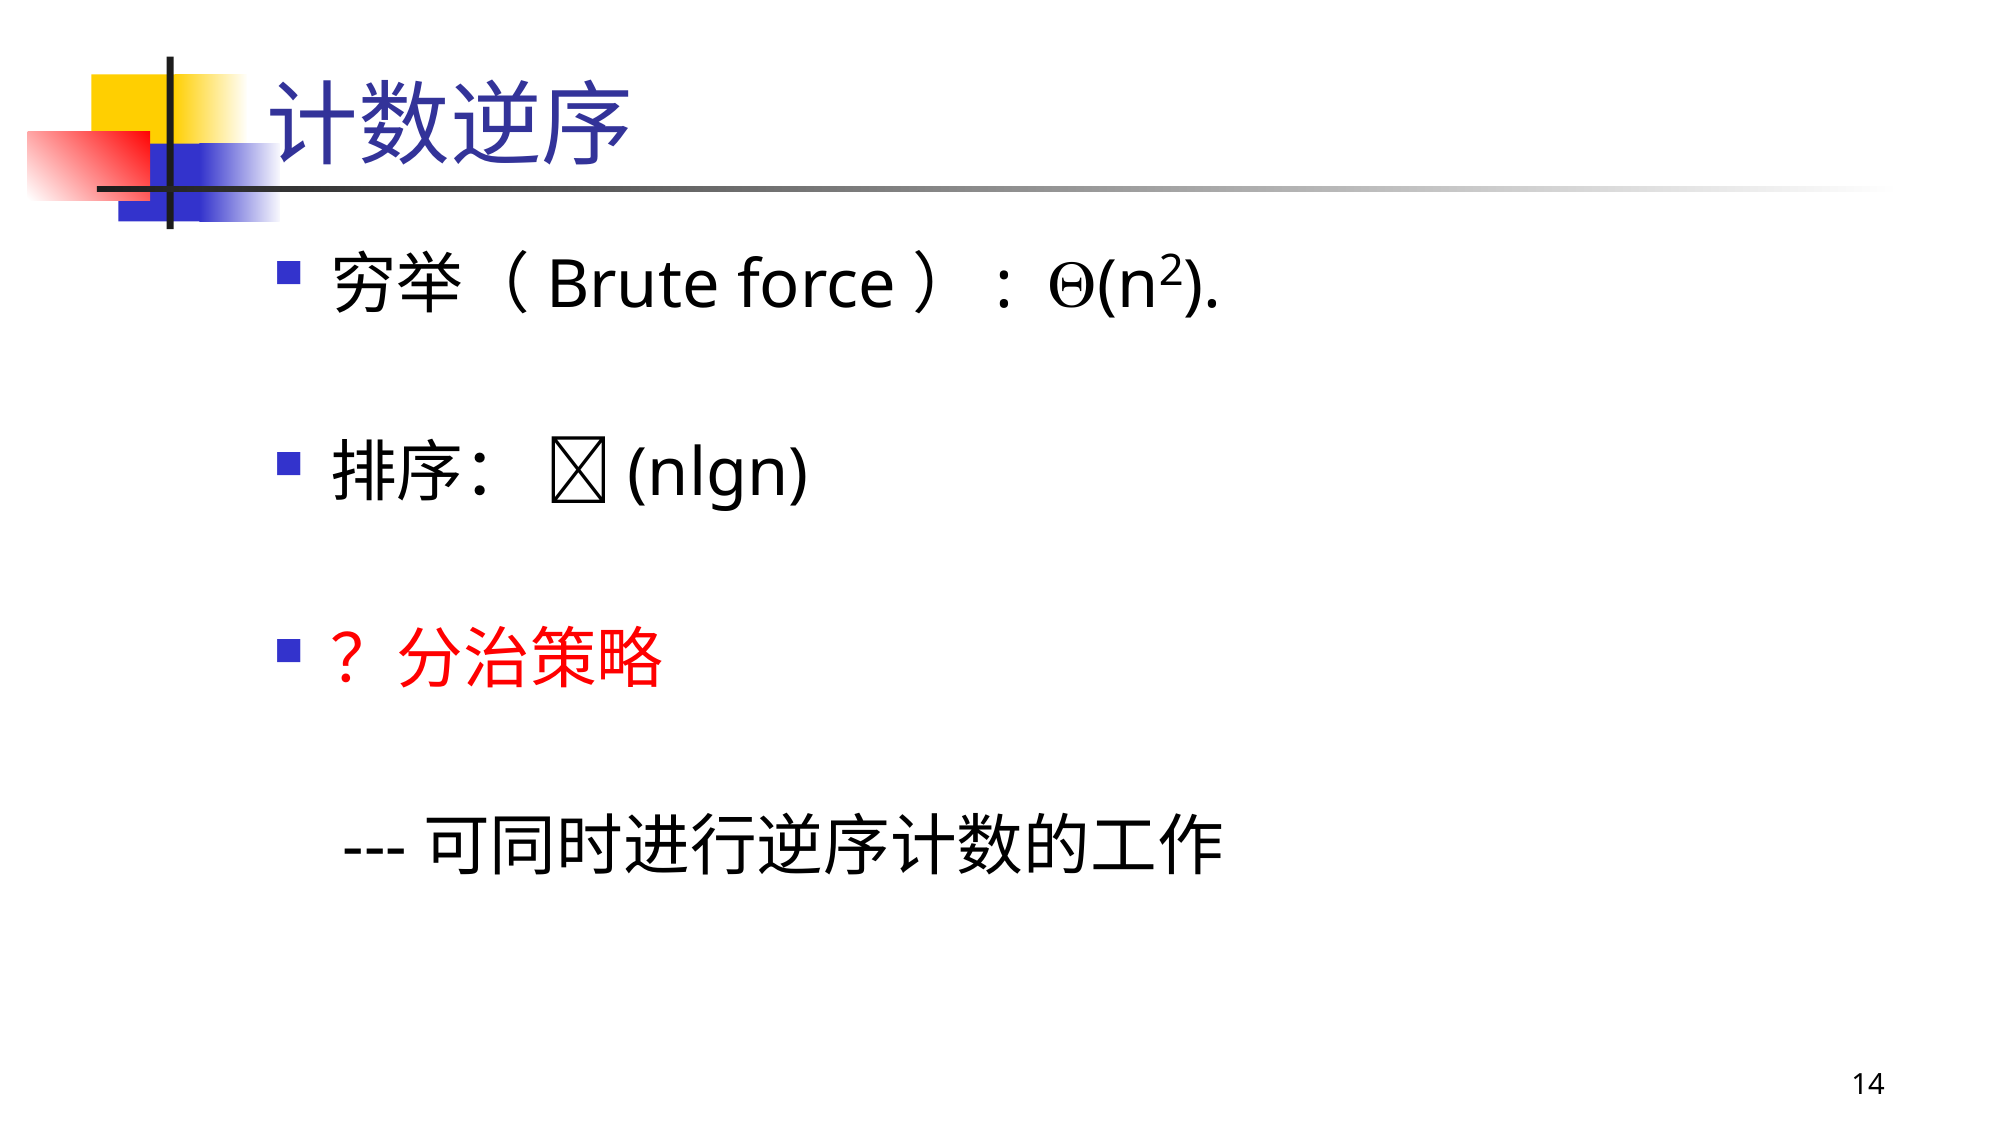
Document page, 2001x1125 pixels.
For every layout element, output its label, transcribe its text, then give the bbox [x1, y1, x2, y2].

slide_number 14 [1483, 1037, 1900, 1113]
list 穷举（Brute force）: (n2). 排序： (nlgn) ？分治策略 ---可同时进行逆序计数的工作 [258, 225, 1959, 901]
title 计数逆序 [251, 0, 1957, 183]
